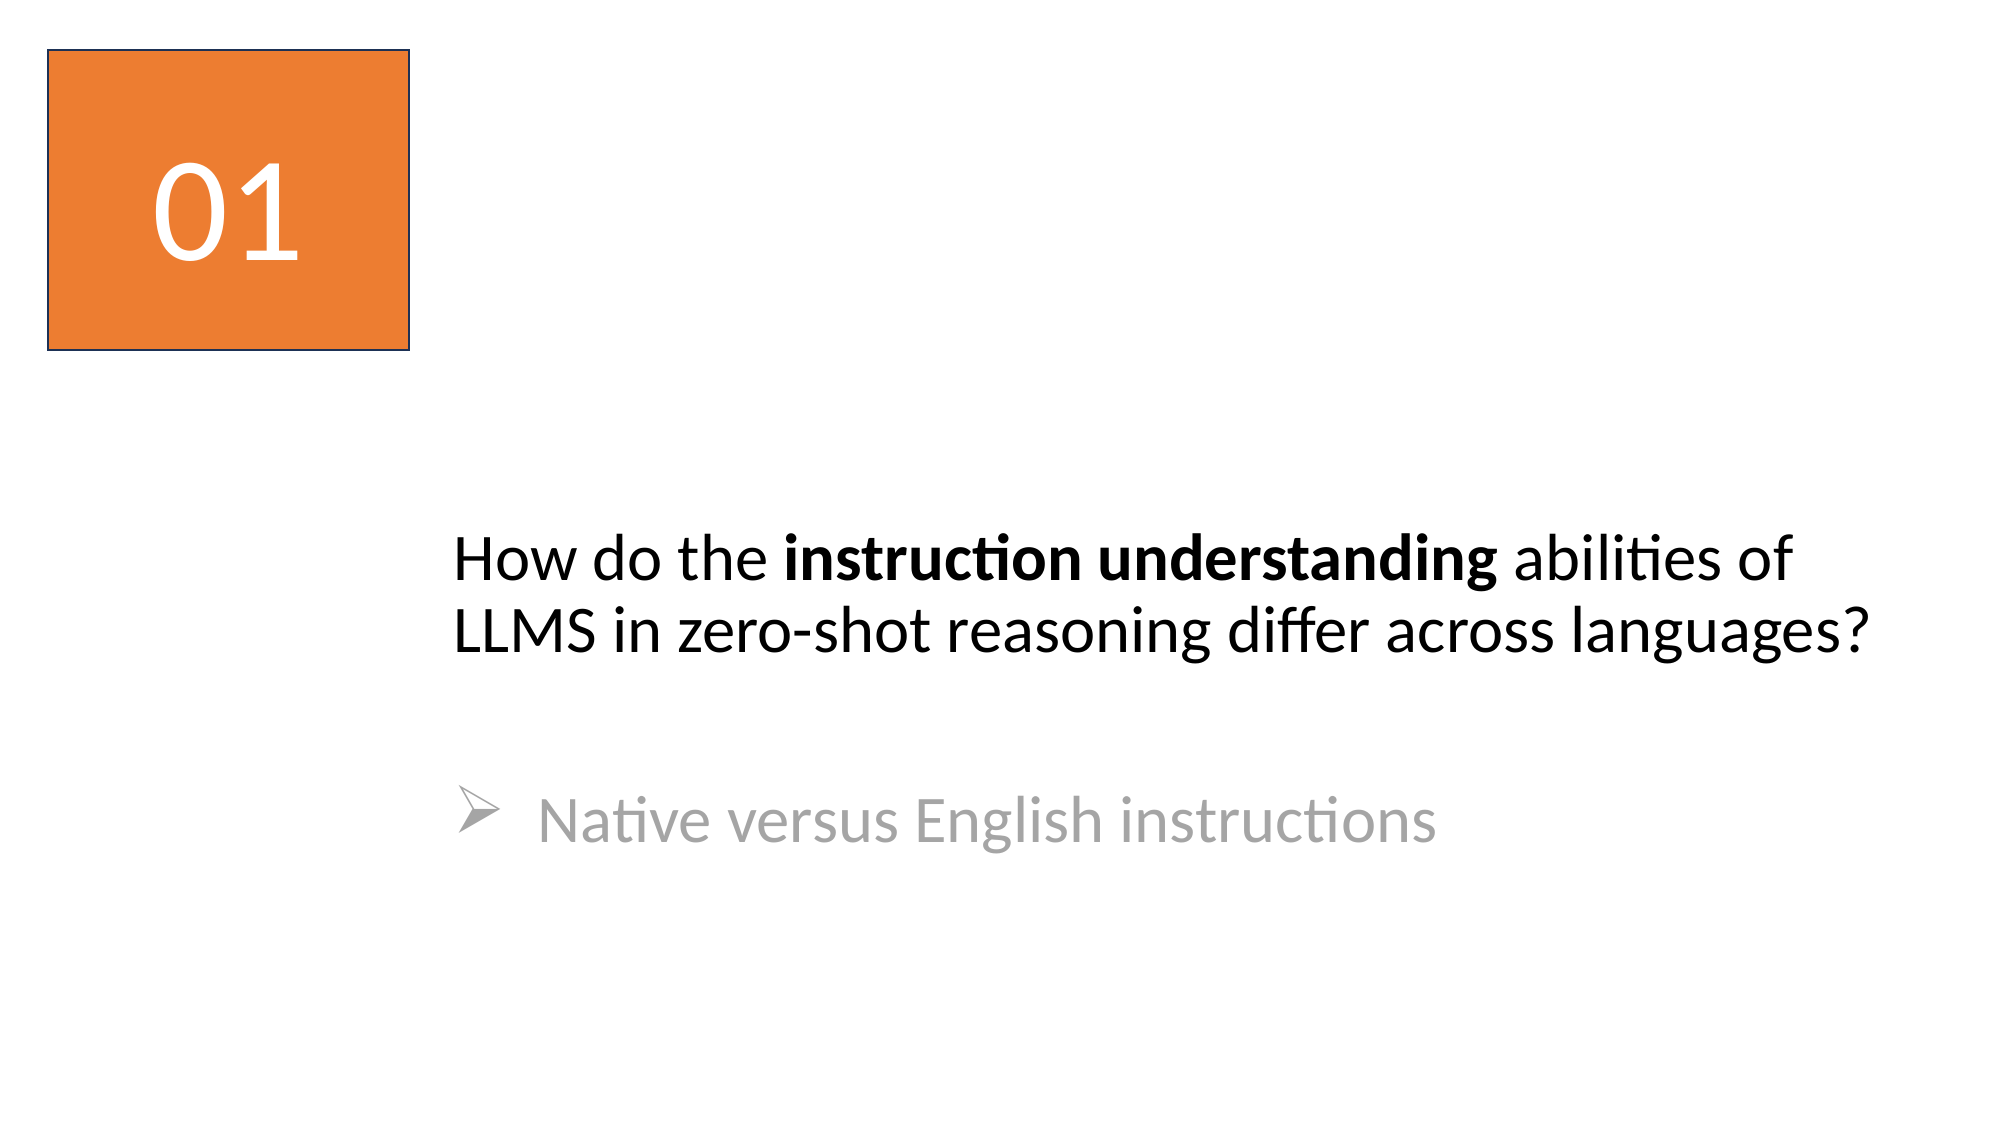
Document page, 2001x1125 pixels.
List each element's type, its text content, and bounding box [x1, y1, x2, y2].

text_box 01 [47, 49, 410, 351]
text_box How do the instruction understanding abilities of LLMS in zero-shot reasoning differ across languages? Native versus English instructions [438, 515, 1903, 1056]
